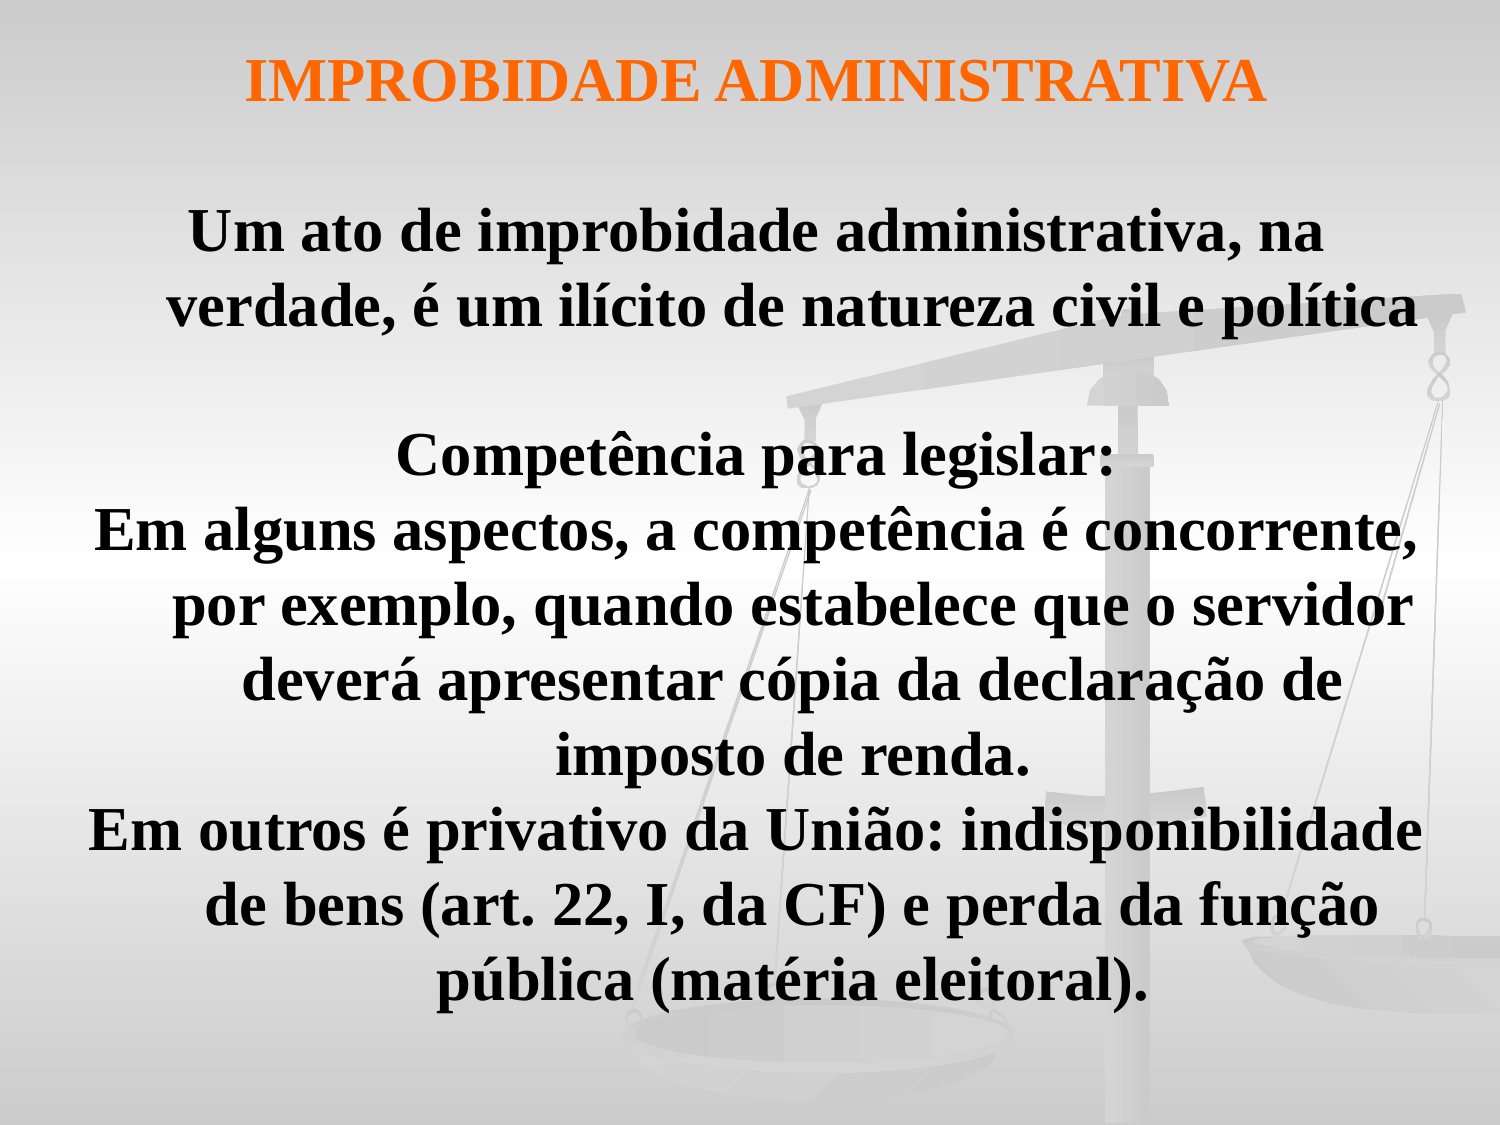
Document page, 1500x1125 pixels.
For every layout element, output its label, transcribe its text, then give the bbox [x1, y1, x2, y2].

text_box IMPROBIDADE ADMINISTRATIVA Um ato de improbidade administrativa, na verdade, é um ilícito de natureza civil e política Competência para legislar: Em alguns aspectos, a competência é concorrente, por exemplo, quando estabelece que o servidor deverá apresentar cópia da declaração de imposto de renda. Em outros é privativo da União: indisponibilidade de bens (art. 22, I, da CF) e perda da função pública (matéria eleitoral). [64, 31, 1447, 1021]
